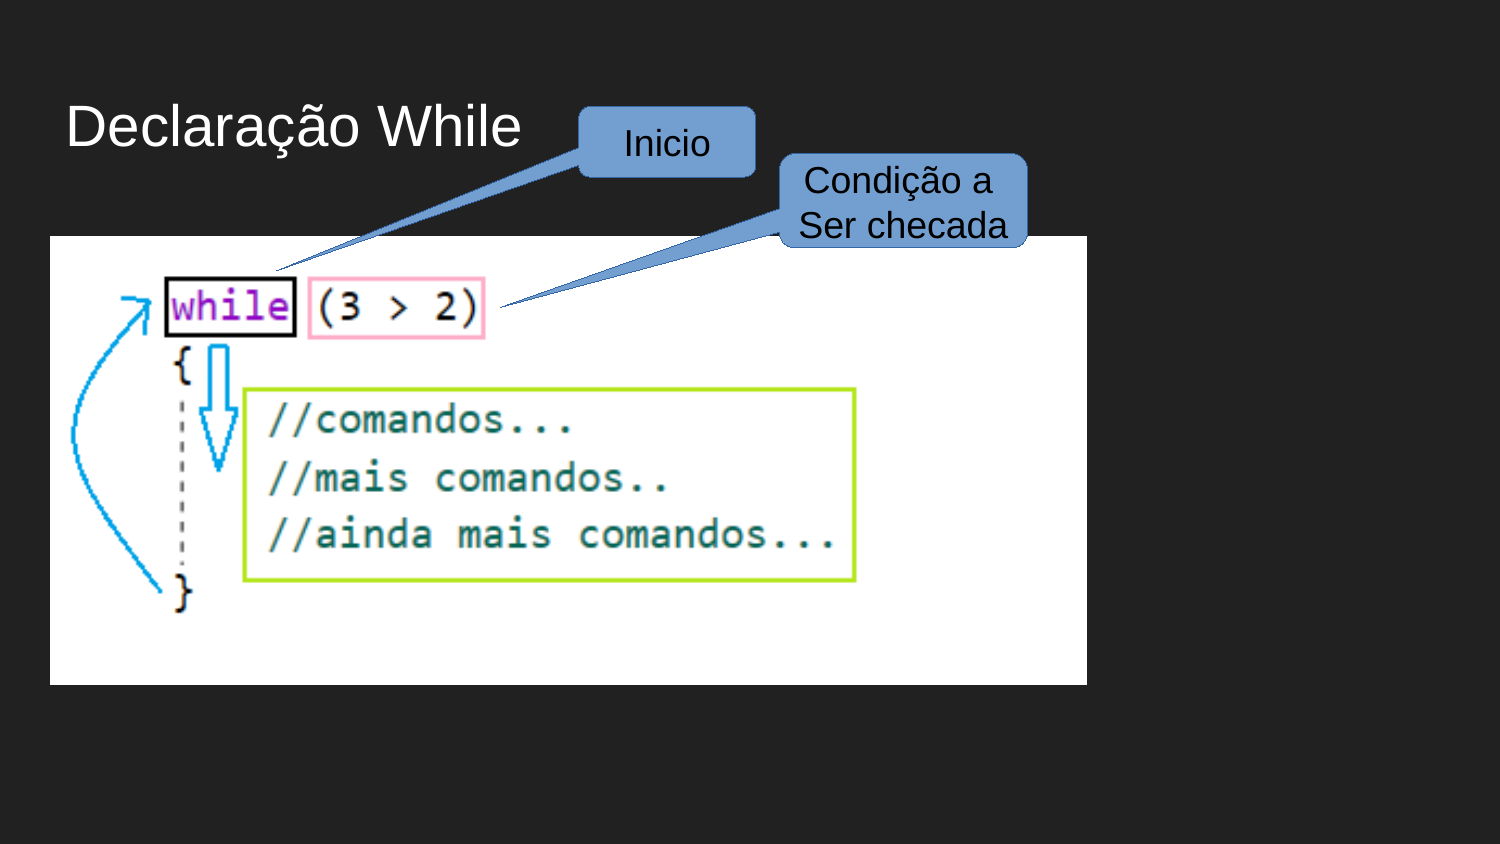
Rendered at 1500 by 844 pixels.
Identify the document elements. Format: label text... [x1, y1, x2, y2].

picture [49, 235, 1087, 686]
text_box Condição a Ser checada [707, 153, 1028, 234]
text_box Declaração While [51, 72, 591, 167]
text_box Inicio [366, 106, 756, 234]
